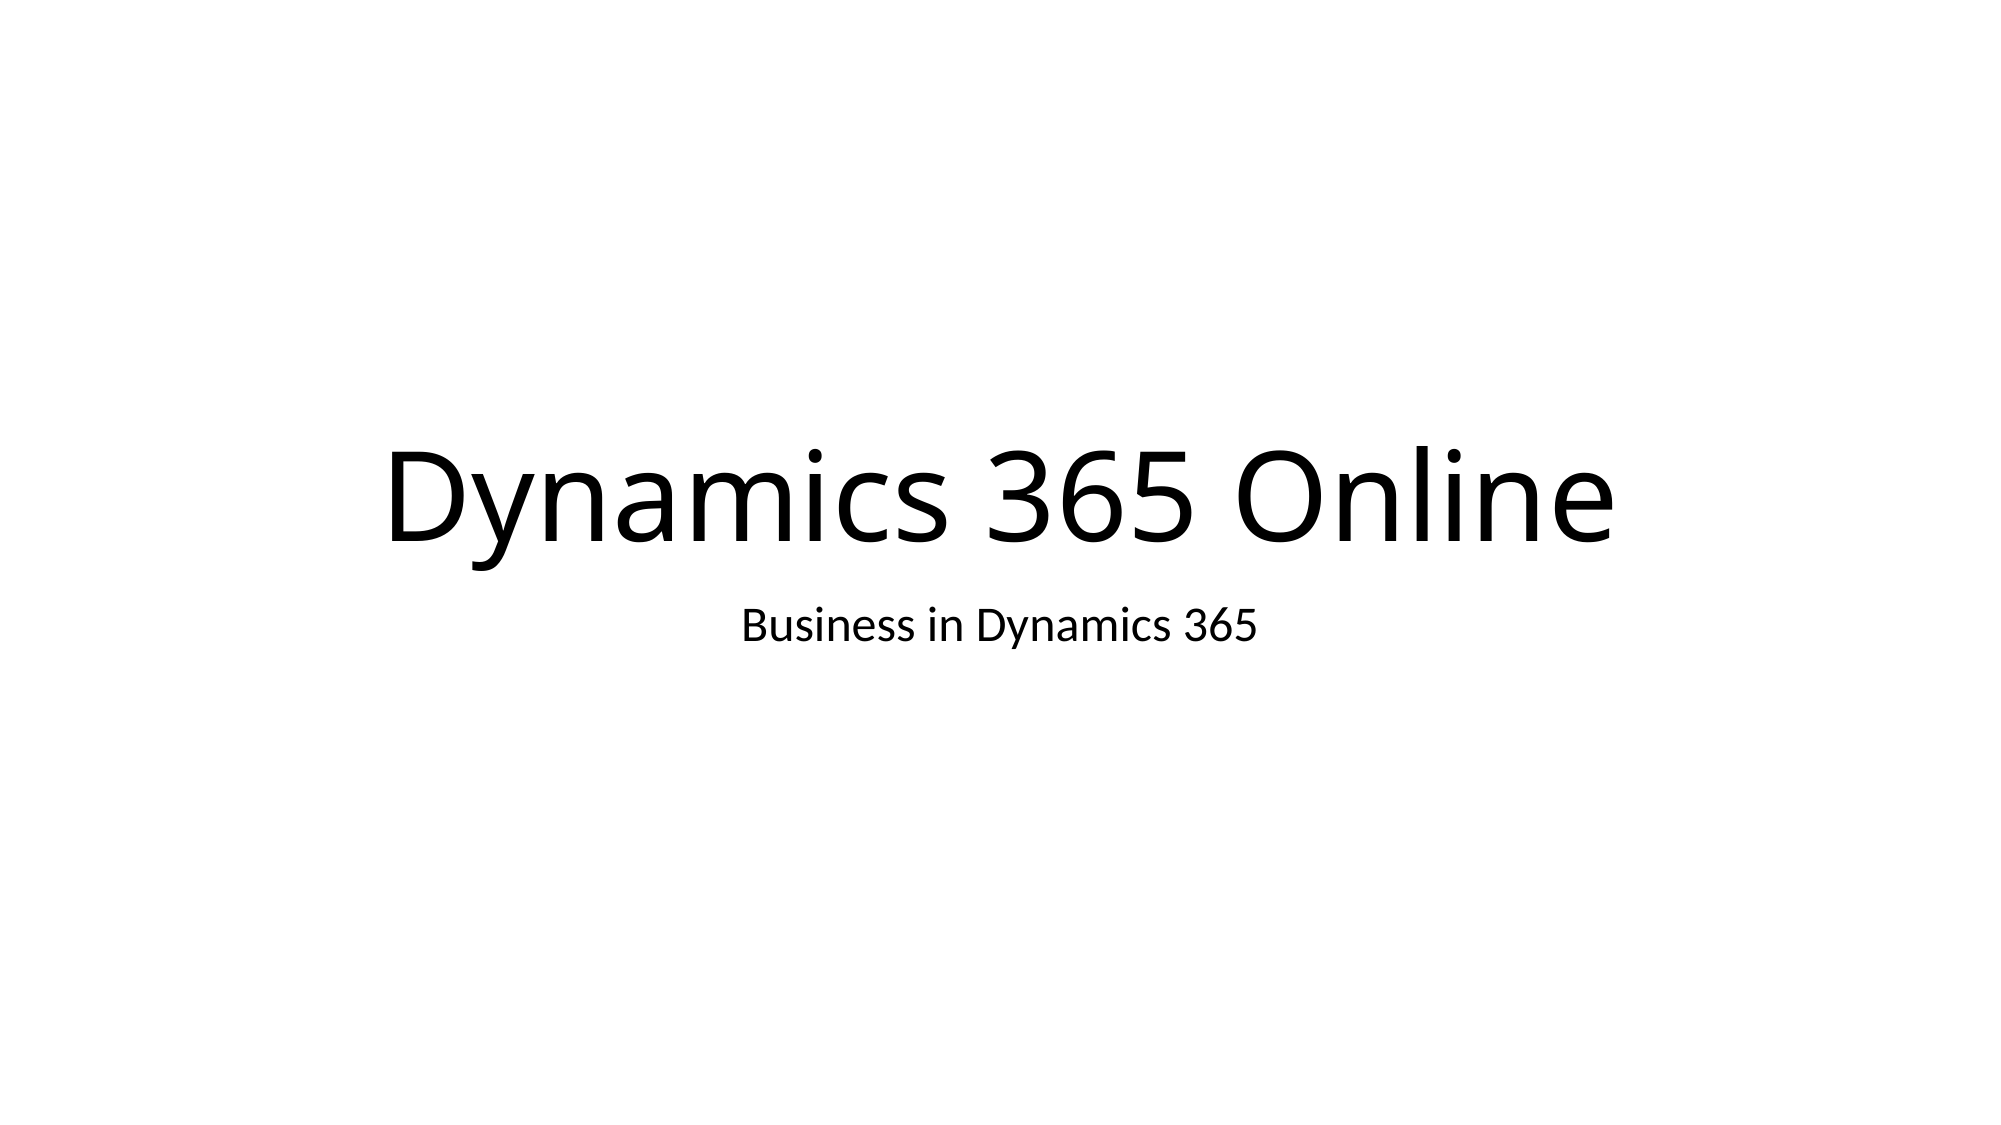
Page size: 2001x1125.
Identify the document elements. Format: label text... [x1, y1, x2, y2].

subtitle Business in Dynamics 365 [249, 590, 1750, 863]
title Dynamics 365 Online [249, 184, 1750, 576]
